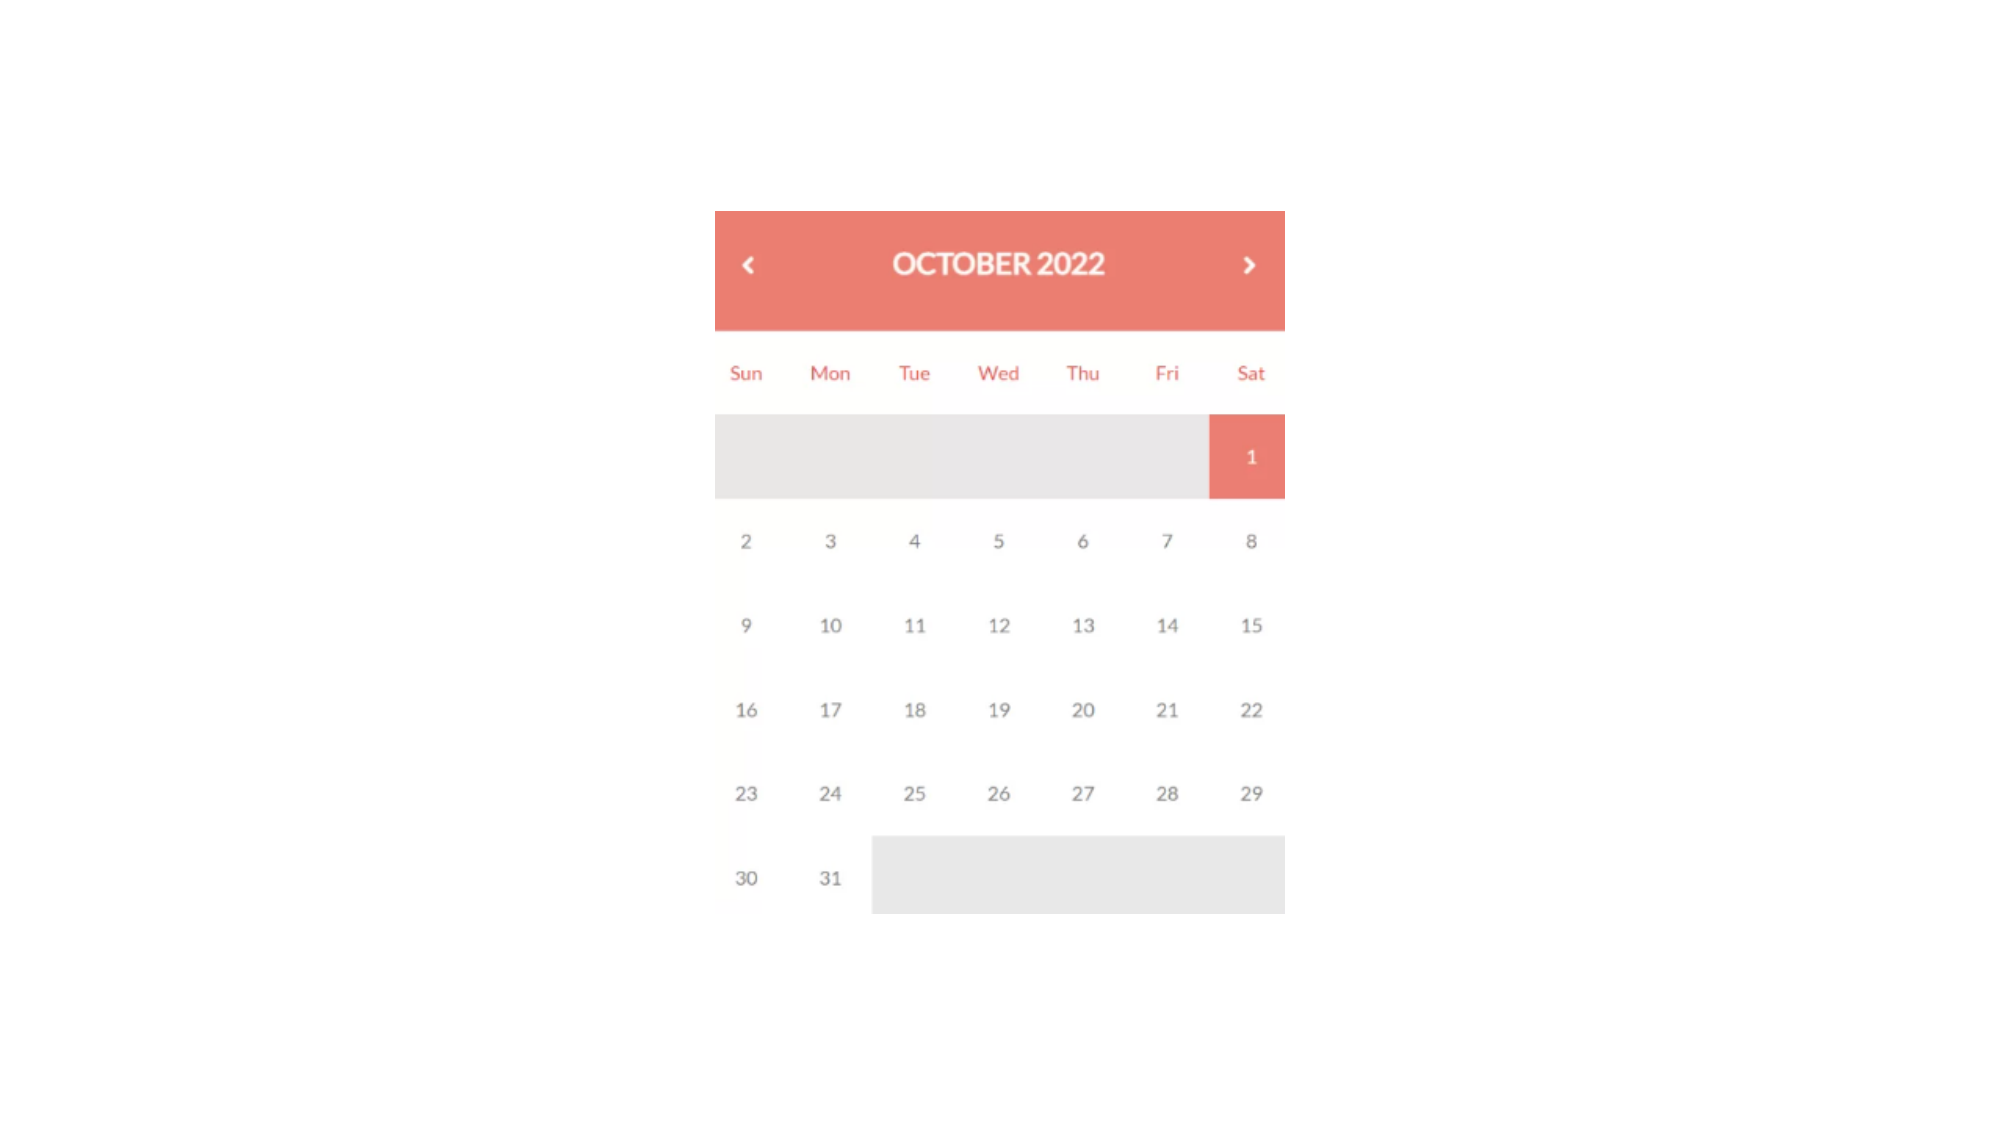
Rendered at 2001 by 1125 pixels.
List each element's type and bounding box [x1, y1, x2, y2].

picture [715, 211, 1285, 914]
